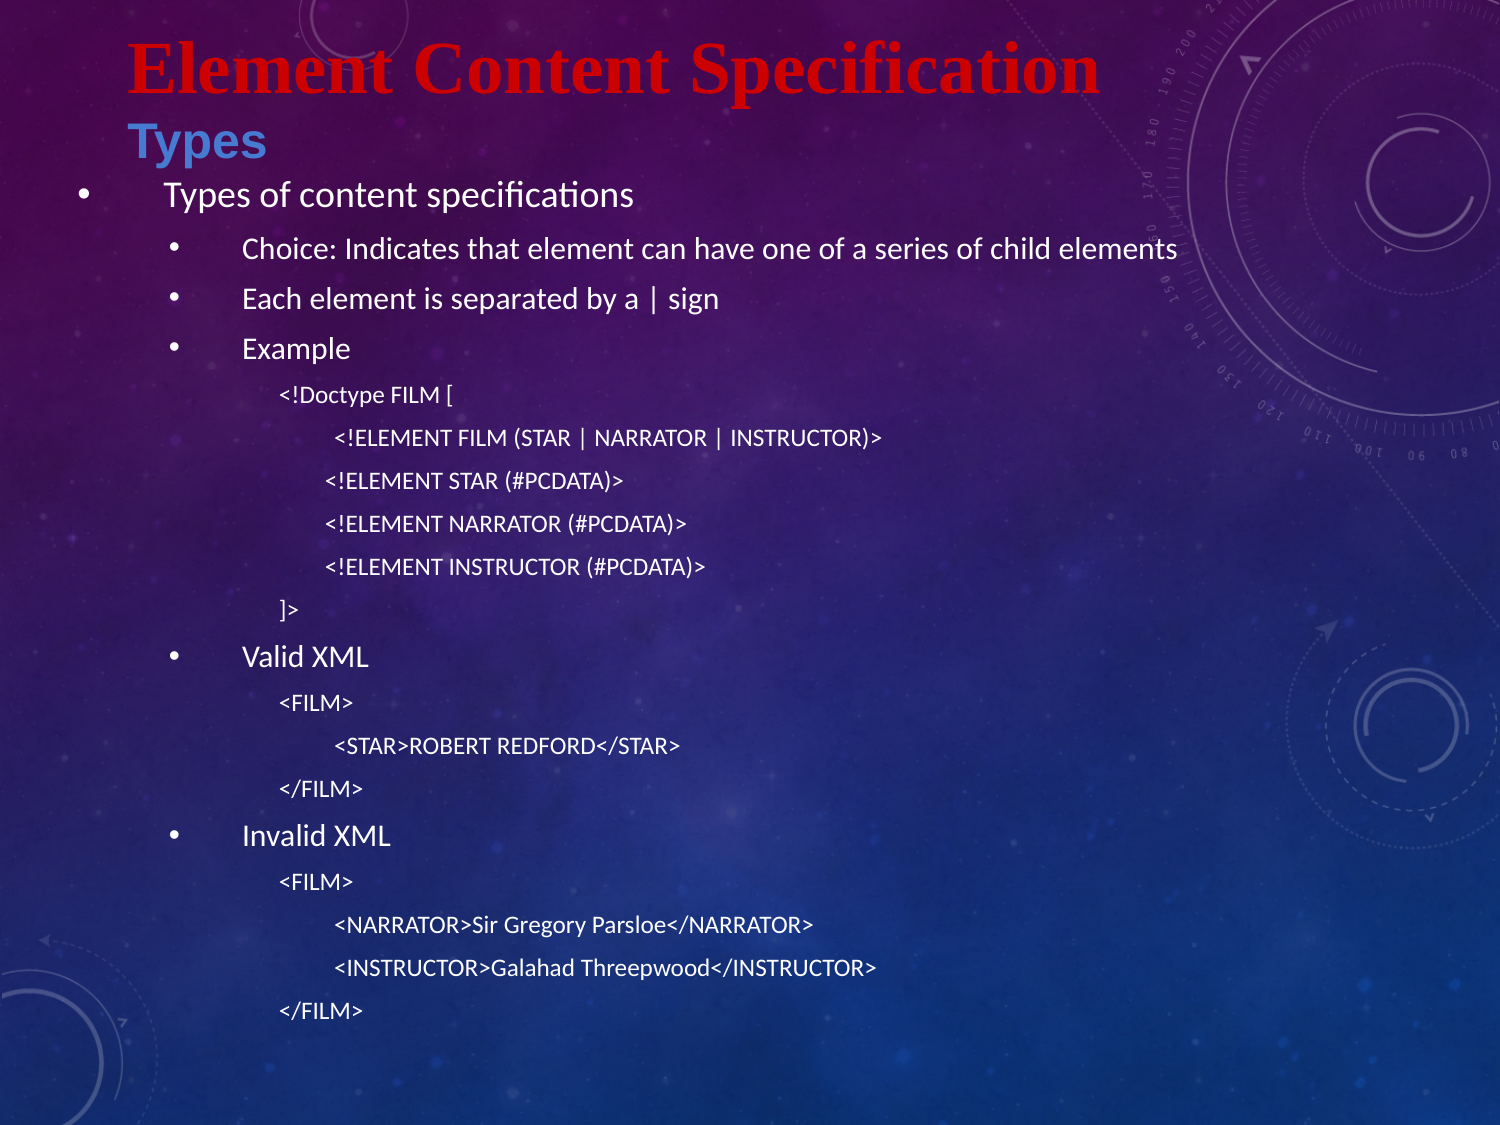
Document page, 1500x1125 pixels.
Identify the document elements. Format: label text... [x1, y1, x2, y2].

text_box Element Content Specification Types [112, 12, 1388, 162]
picture [0, 0, 1500, 1125]
list Types of content specifications Choice: Indicates that element can have one of a series of child elements Each element is separated by a | sign Example <!Doctype FILM [ <!ELEMENT FILM (STAR | NARRATOR | INSTRUCTOR)> <!ELEMENT STAR (#PCDATA)> <!ELEMENT NARRATOR (#PCDATA)> <!ELEMENT INSTRUCTOR (#PCDATA)> ]> Valid XML <FILM> <STAR>ROBERT REDFORD</STAR> </FILM> Invalid XML <FILM> <NARRATOR>Sir Gregory Parsloe</NARRATOR> <INSTRUCTOR>Galahad Threepwood</INSTRUCTOR> </FILM> [62, 162, 1438, 1038]
